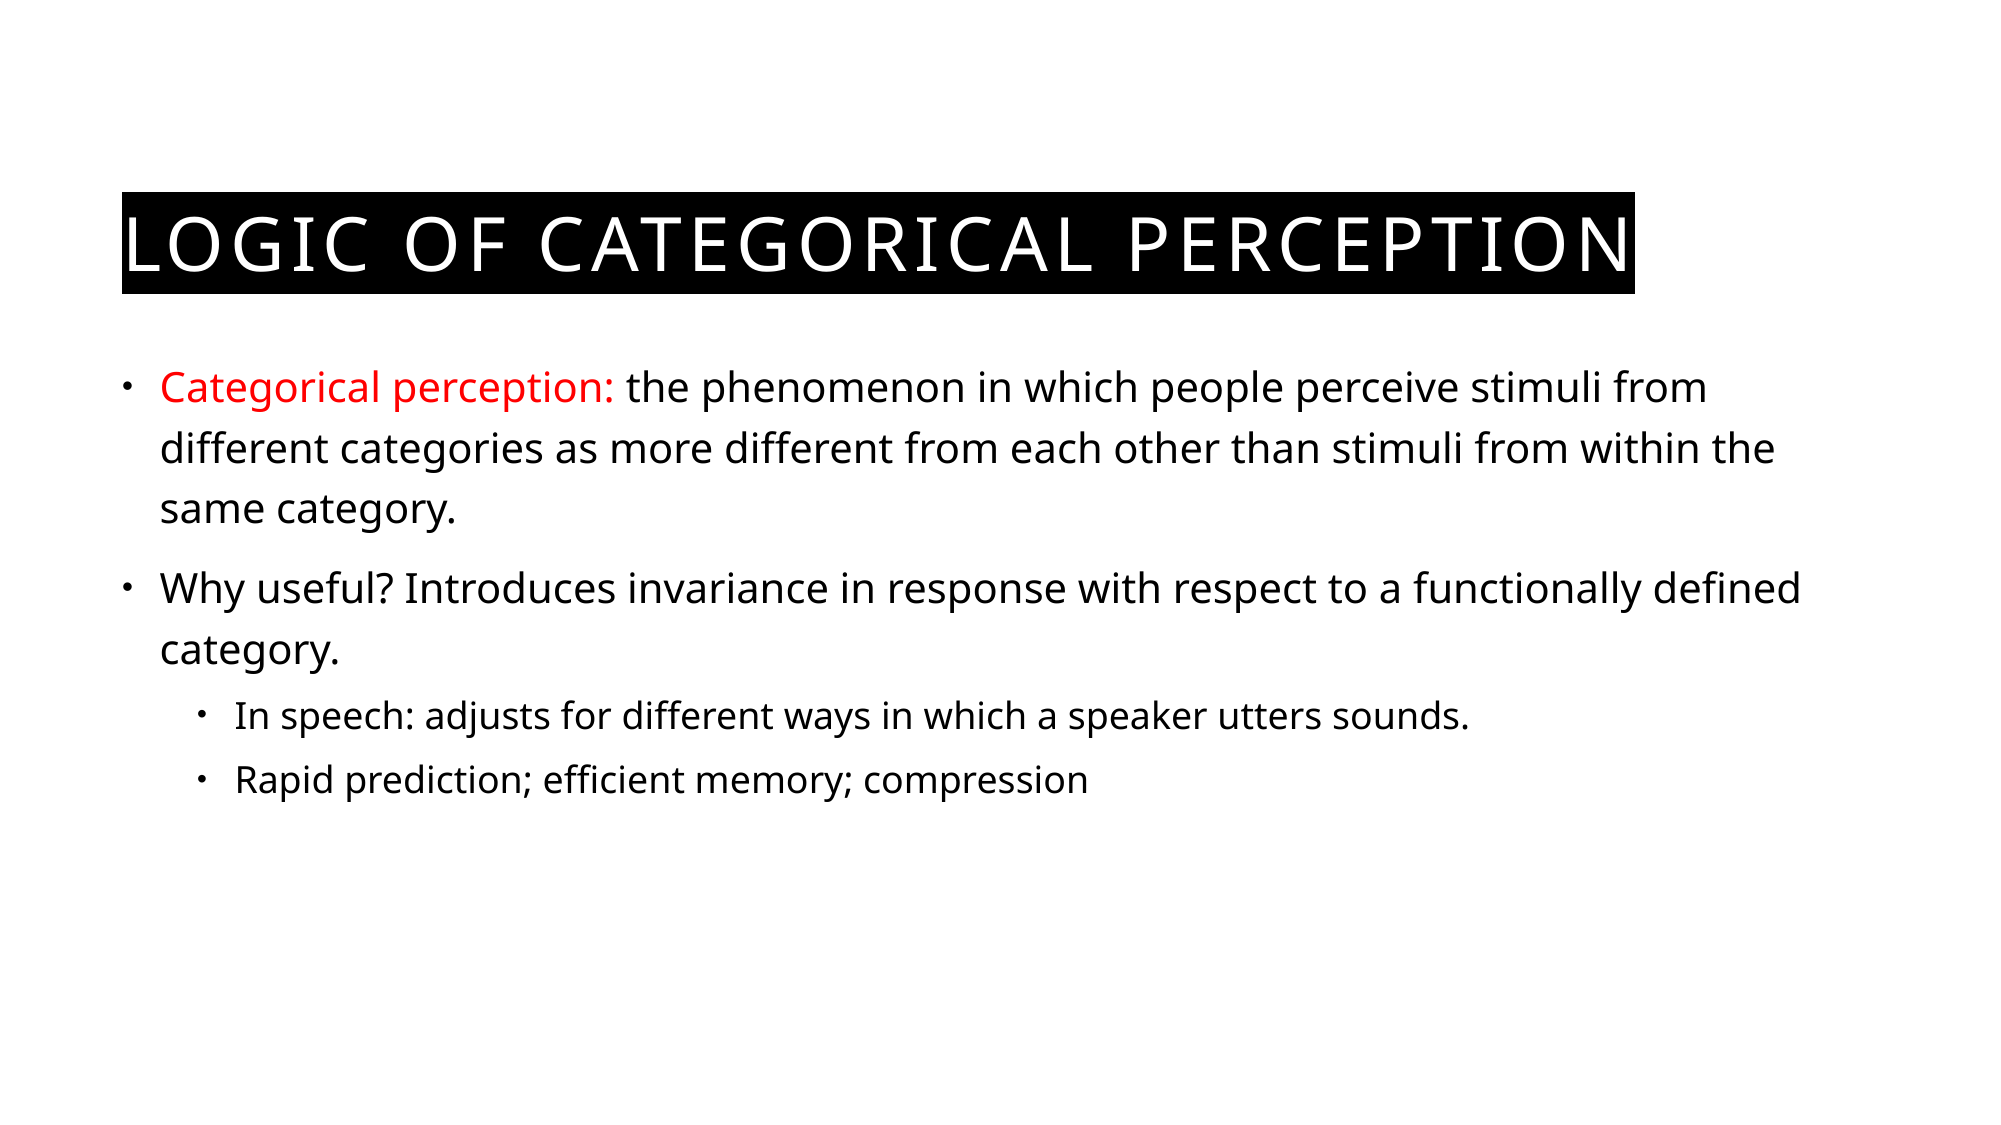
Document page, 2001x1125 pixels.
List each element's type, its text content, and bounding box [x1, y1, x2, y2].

list Categorical perception: the phenomenon in which people perceive stimuli from different categories as more different from each other than stimuli from within the same category. Why useful? Introduces invariance in response with respect to a functionally defined category. In speech: adjusts for different ways in which a speaker utters sounds. Rapid prediction; efficient memory; compression [107, 343, 1850, 975]
title Logic of categorical perception [107, 106, 1850, 295]
